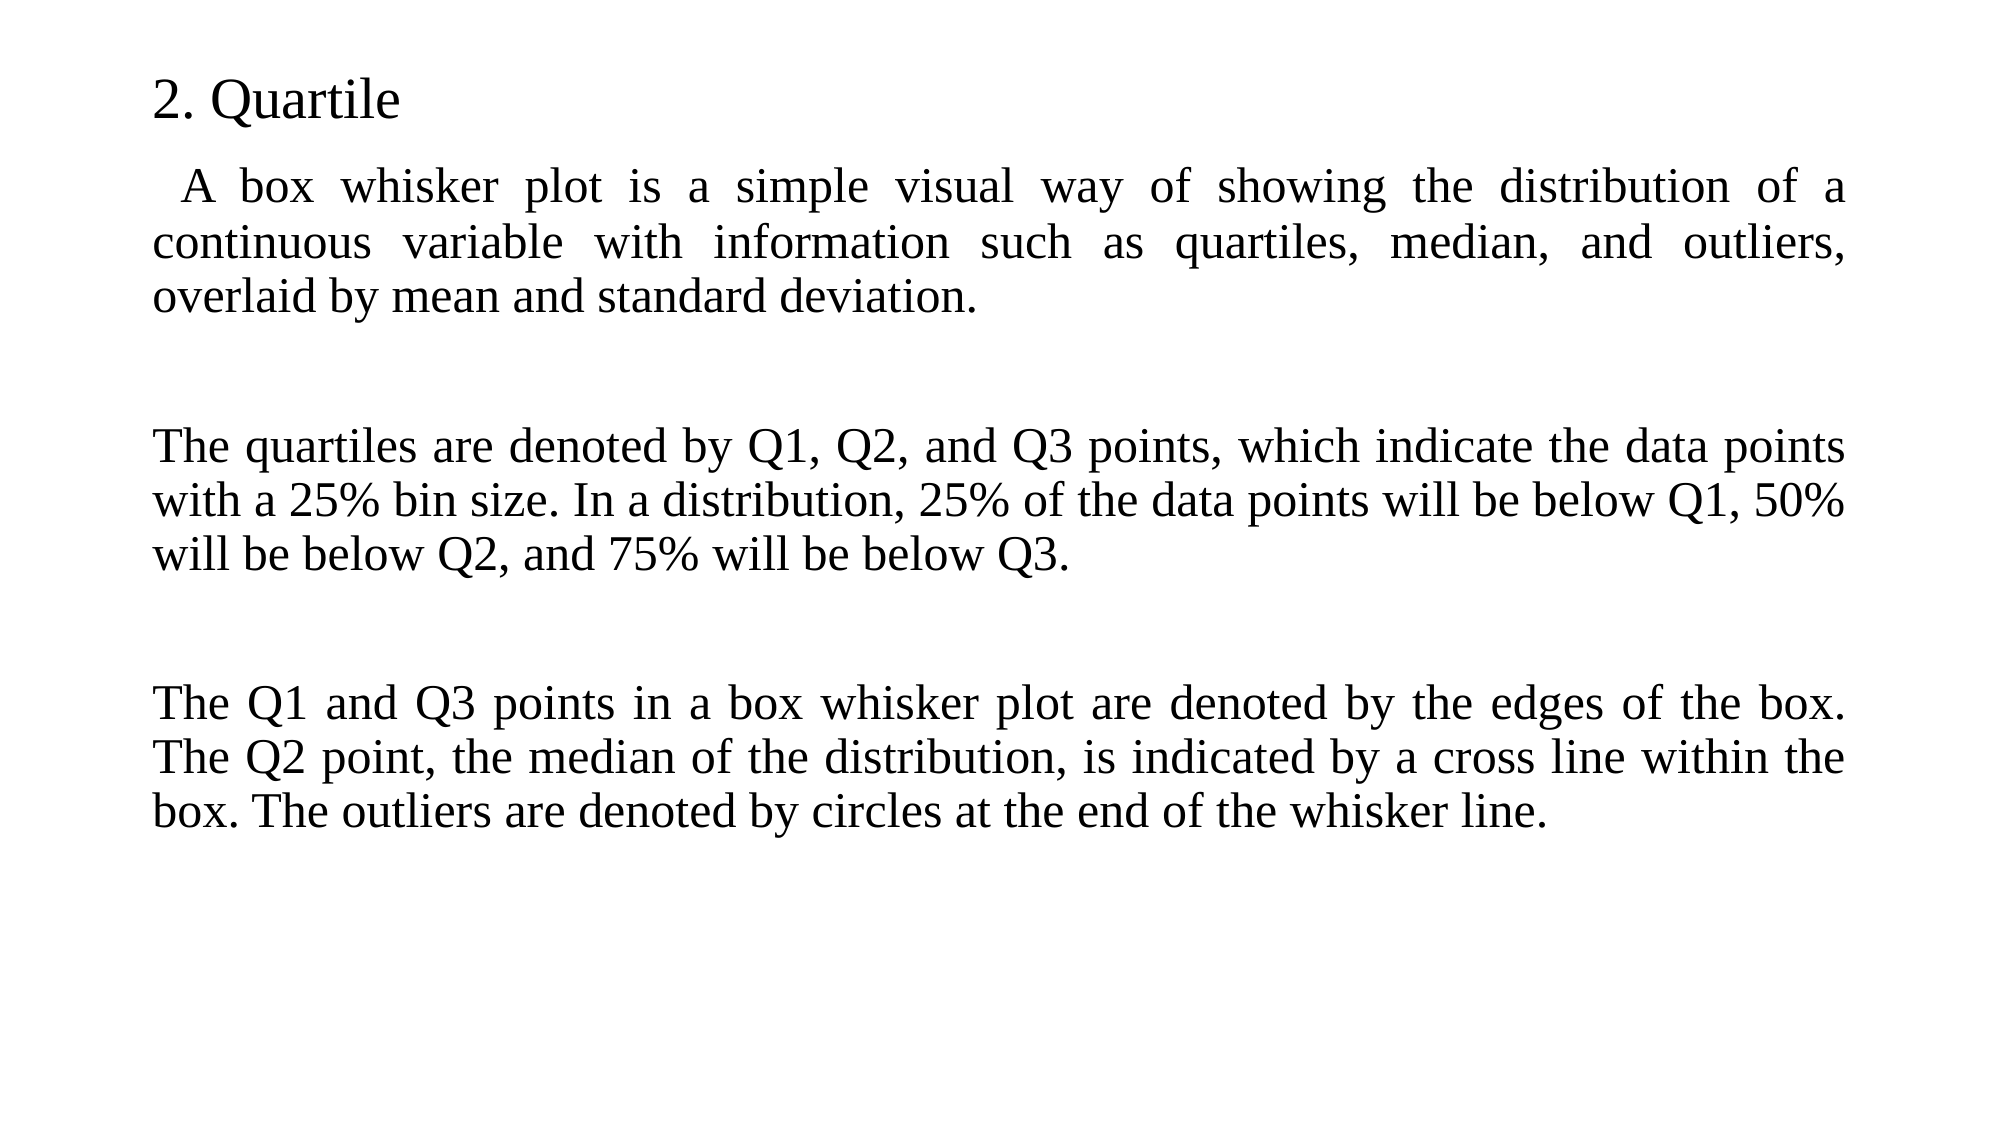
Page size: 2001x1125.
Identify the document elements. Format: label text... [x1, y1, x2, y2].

list 2. Quartile A box whisker plot is a simple visual way of showing the distribution of a continuous variable with information such as quartiles, median, and outliers, overlaid by mean and standard deviation. The quartiles are denoted by Q1, Q2, and Q3 points, which indicate the data points with a 25% bin size. In a distribution, 25% of the data points will be below Q1, 50% will be below Q2, and 75% will be below Q3. The Q1 and Q3 points in a box whisker plot are denoted by the edges of the box. The Q2 point, the median of the distribution, is indicated by a cross line within the box. The outliers are denoted by circles at the end of the whisker line. [137, 61, 1863, 1014]
